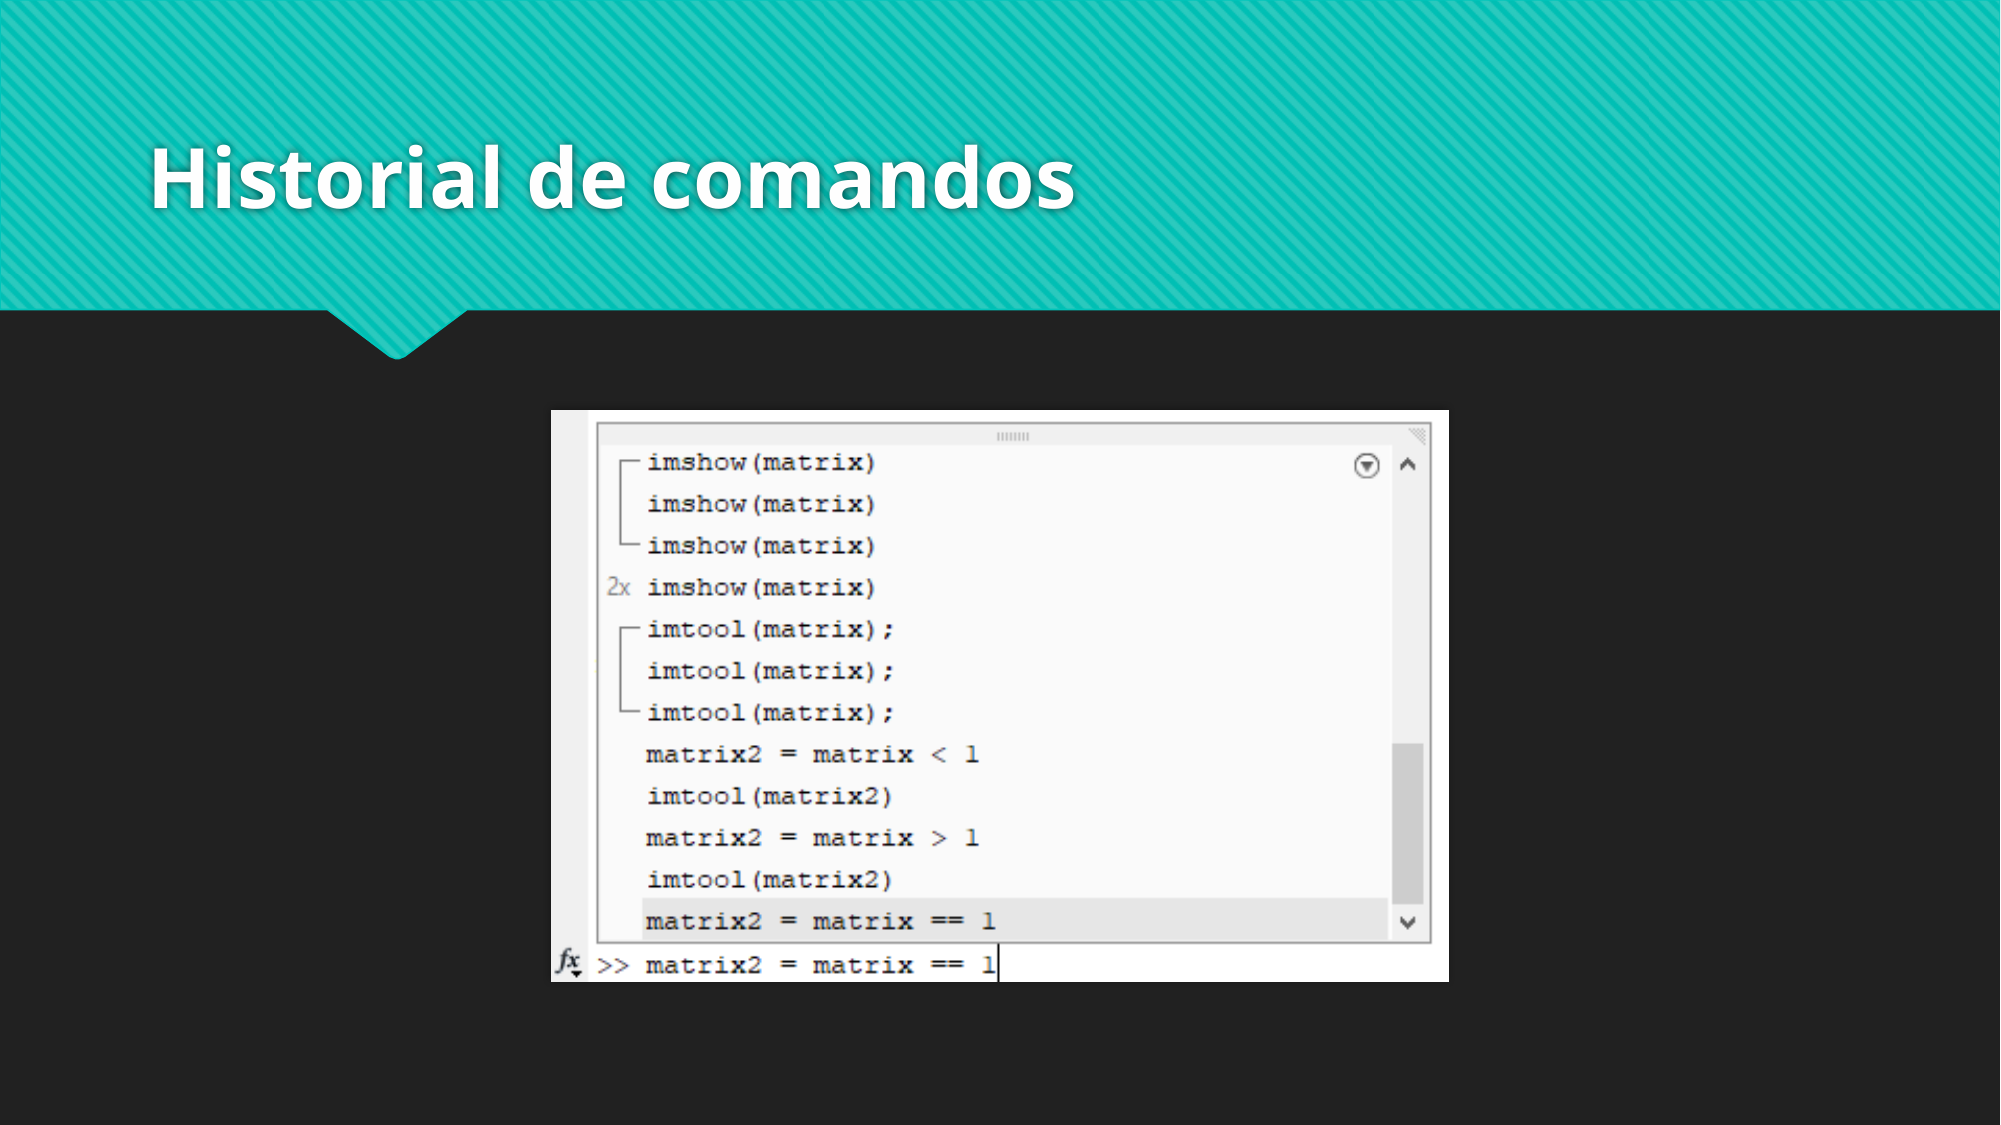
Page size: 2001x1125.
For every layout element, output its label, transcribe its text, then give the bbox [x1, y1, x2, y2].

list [551, 409, 1449, 982]
title Historial de comandos [132, 73, 1868, 233]
